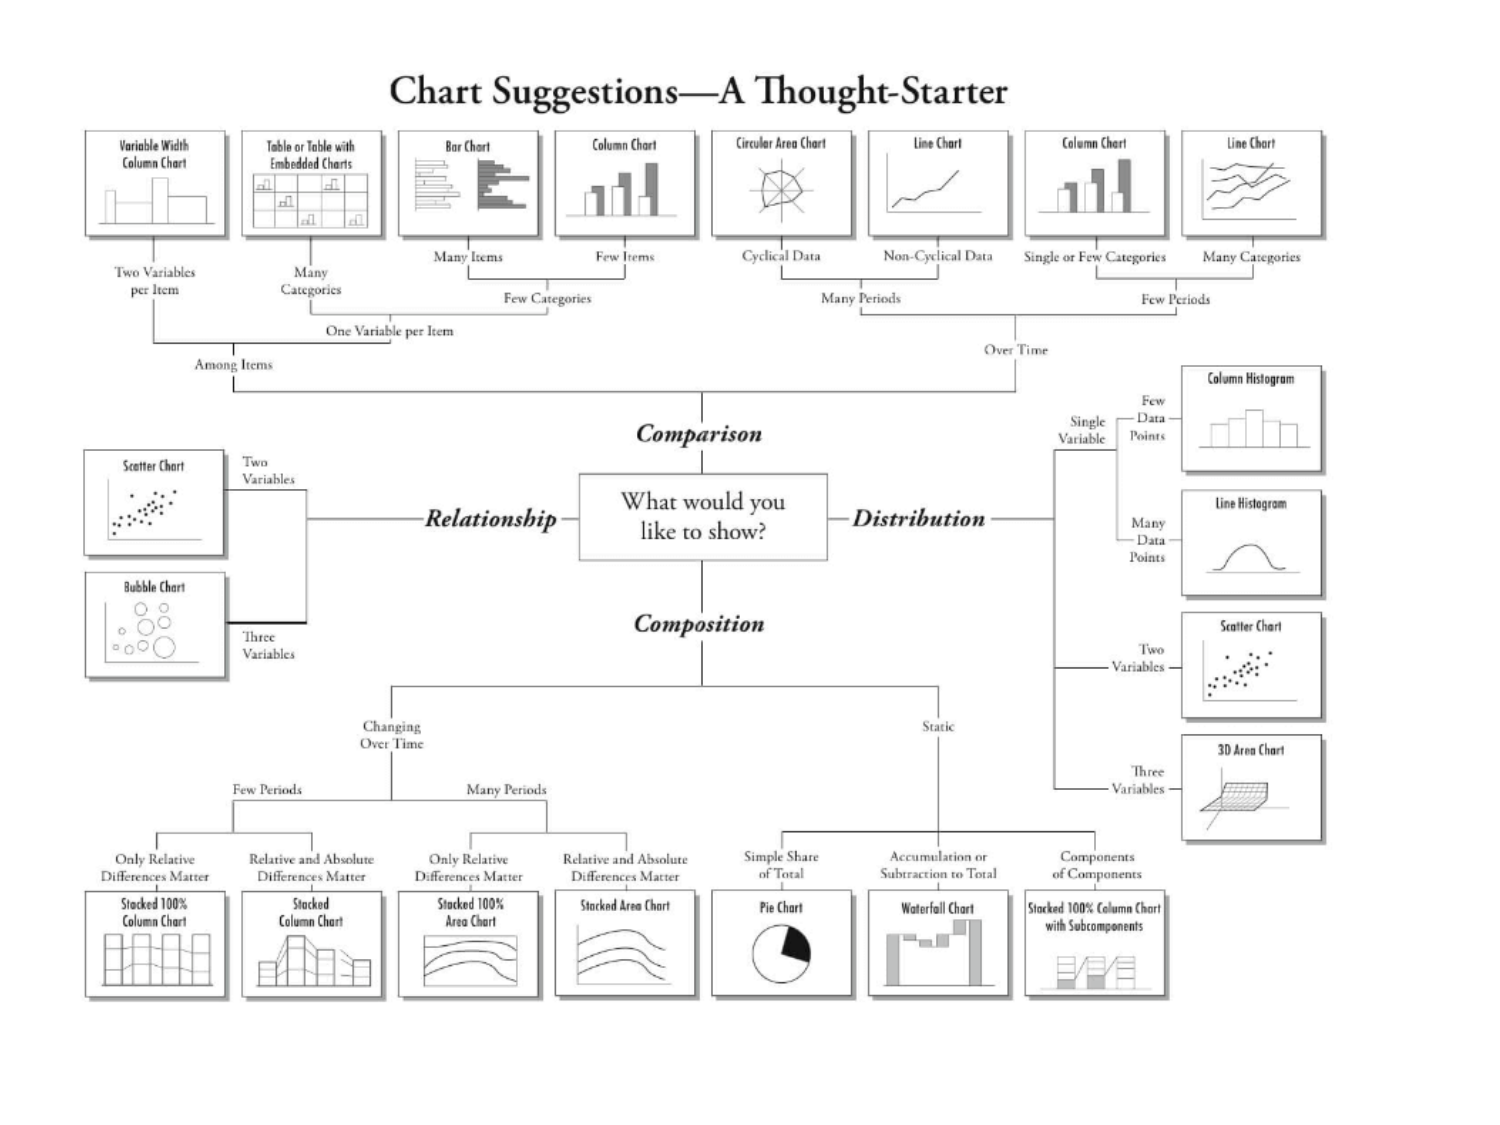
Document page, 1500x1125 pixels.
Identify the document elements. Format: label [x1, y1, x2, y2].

list [74, 64, 1376, 1006]
